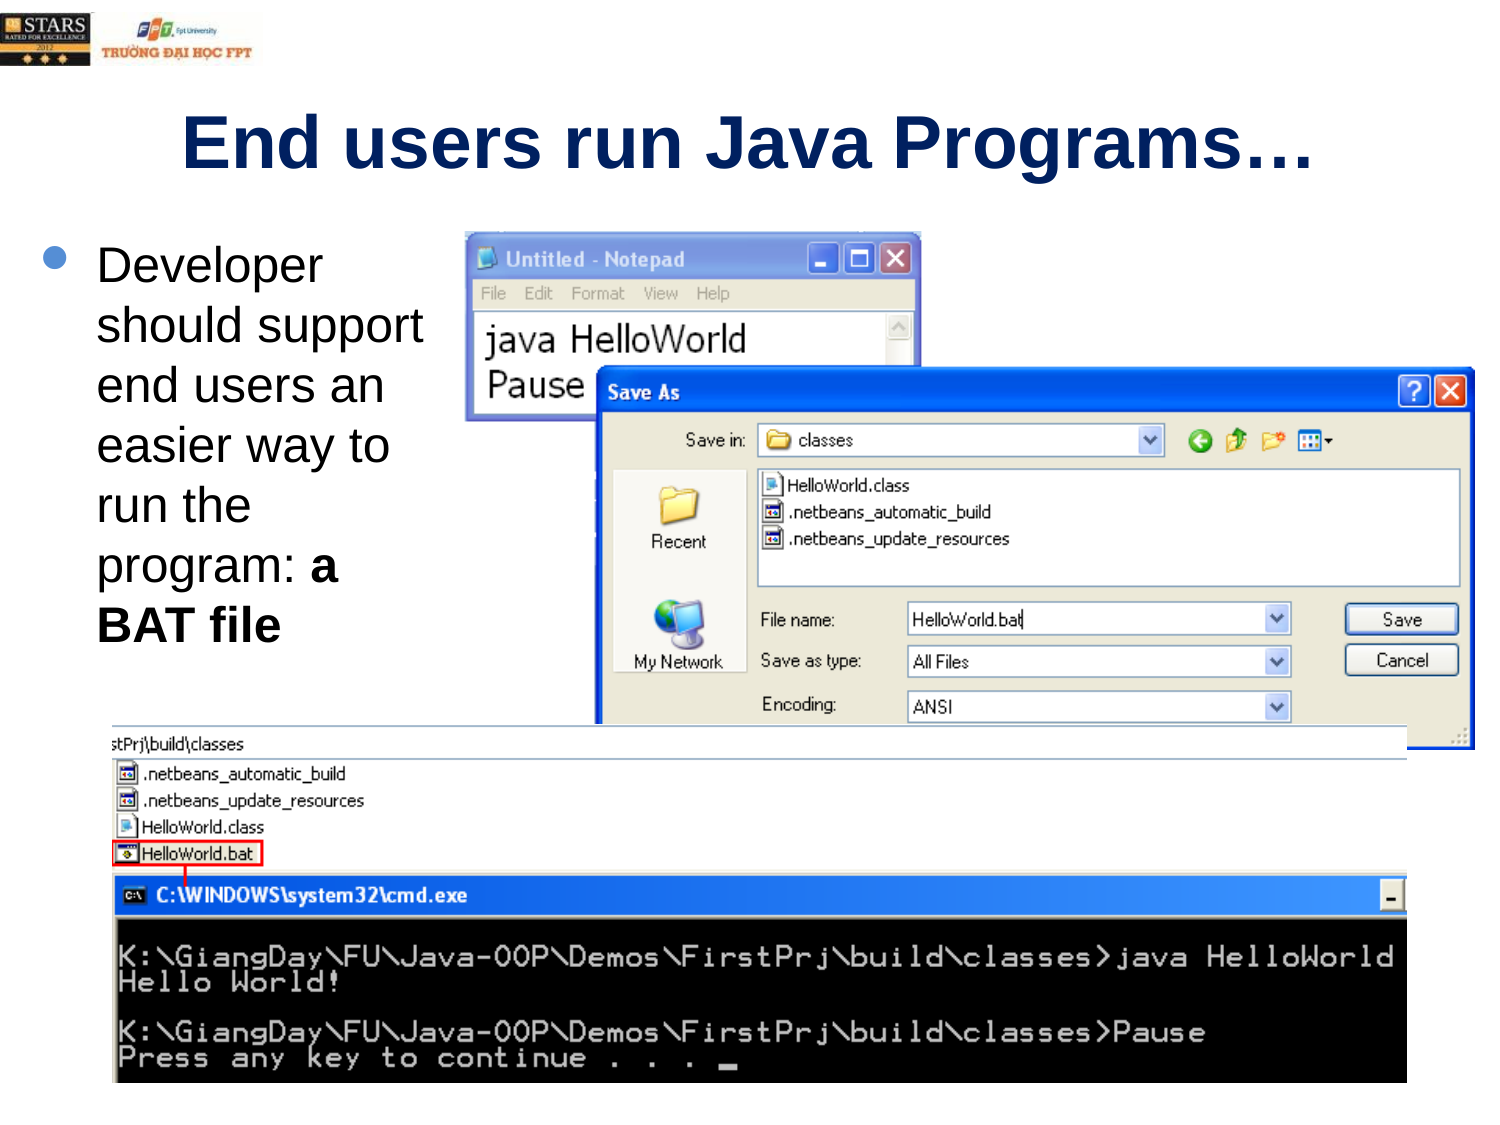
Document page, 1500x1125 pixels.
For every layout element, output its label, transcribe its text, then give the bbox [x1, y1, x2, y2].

picture [112, 230, 1476, 1084]
list Developer should support end users an easier way to run the program: a BAT file [24, 224, 463, 663]
title End users run Java Programs… [75, 45, 1425, 229]
picture [0, 12, 263, 66]
